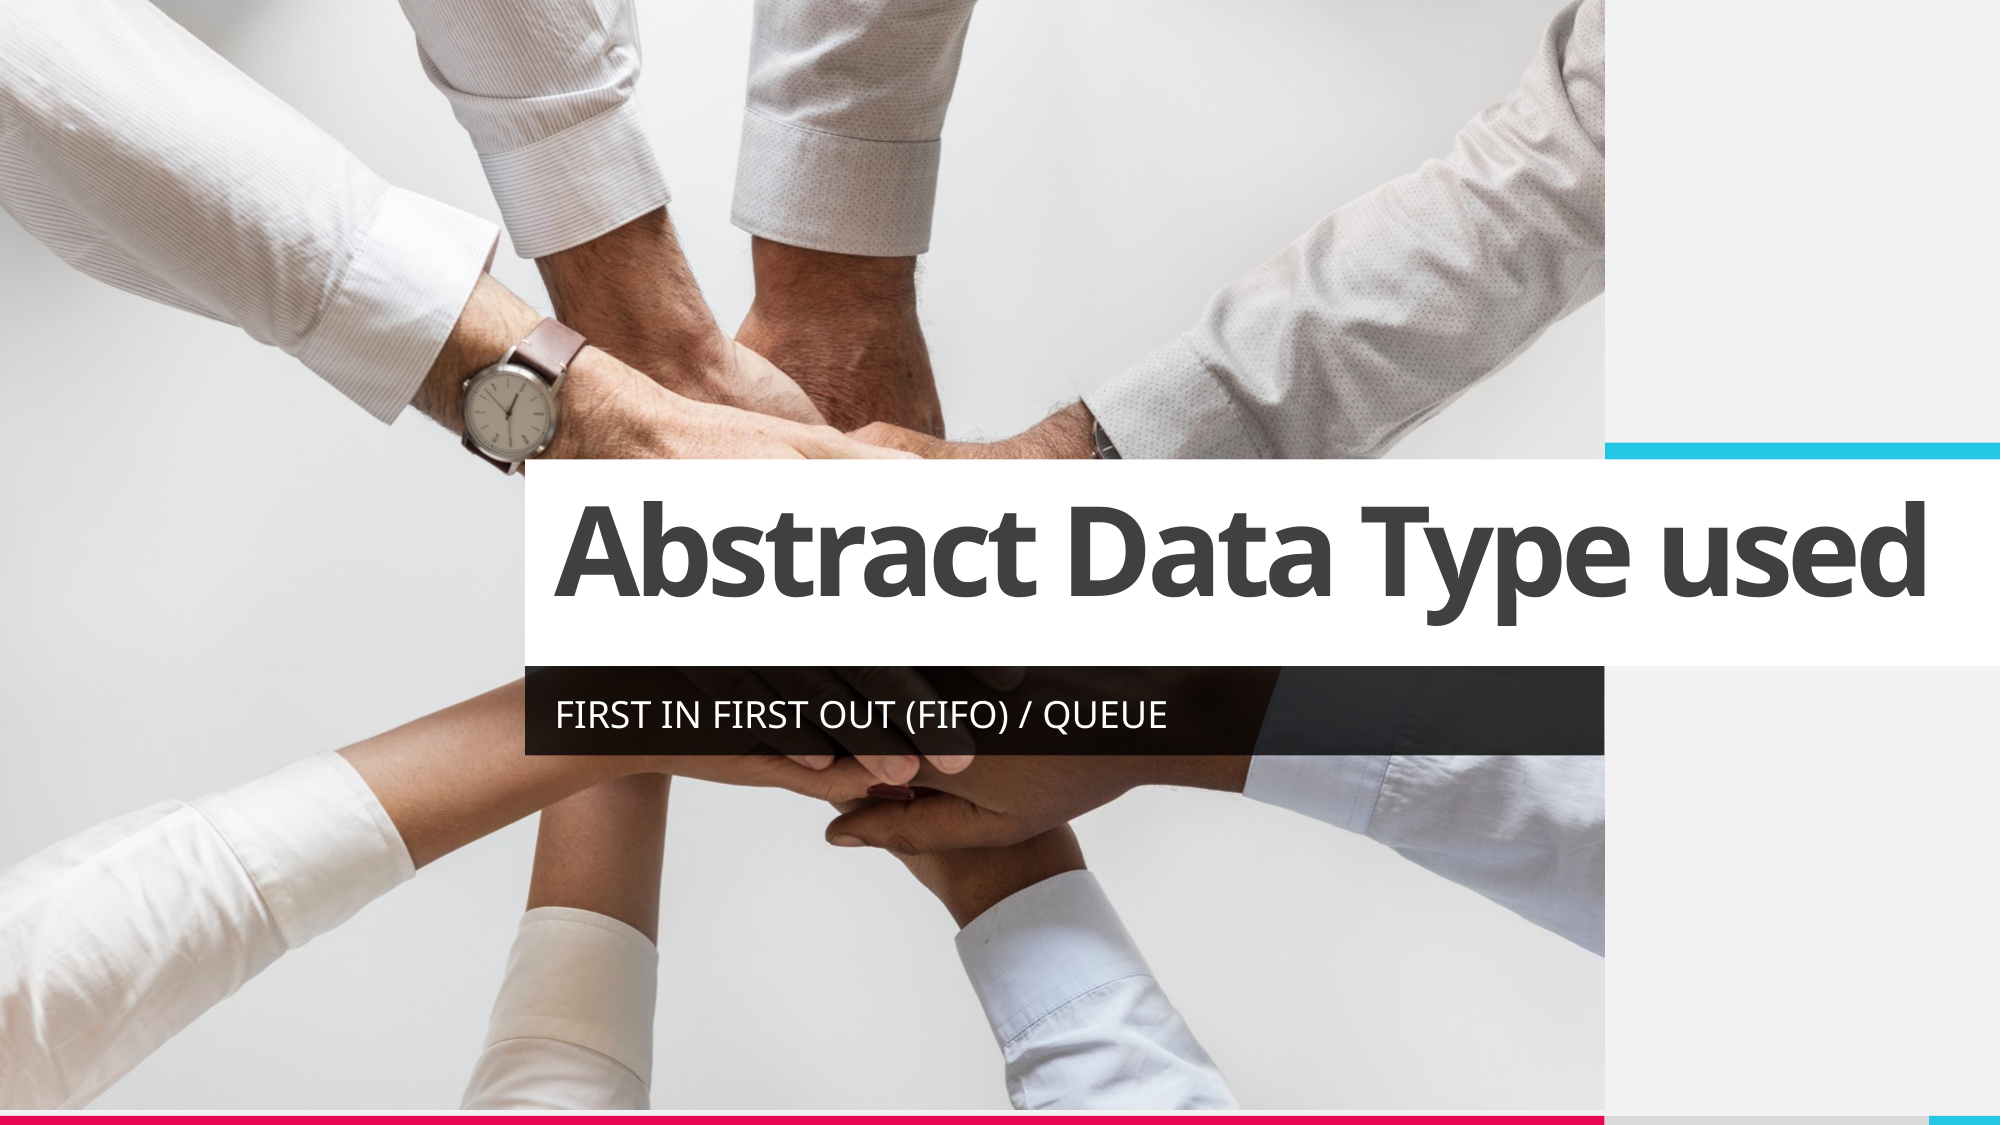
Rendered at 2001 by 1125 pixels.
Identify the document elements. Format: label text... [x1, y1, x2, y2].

title Abstract Data Type used [1605, 459, 2000, 667]
picture [0, 0, 1605, 1110]
